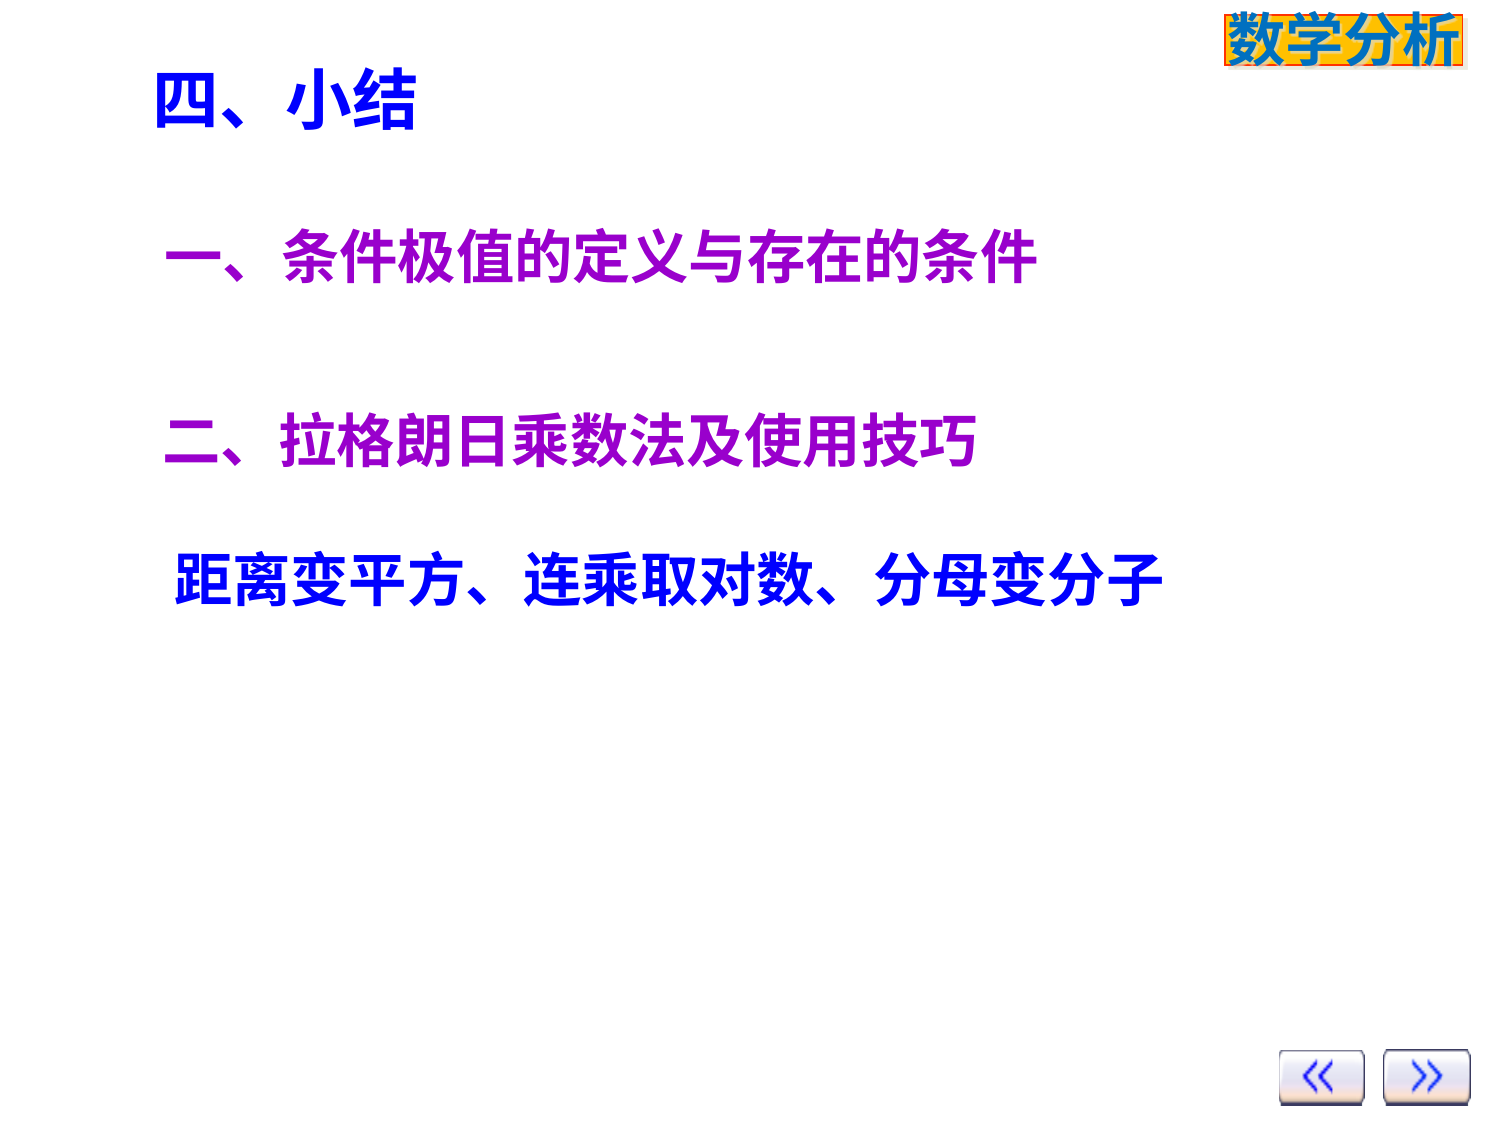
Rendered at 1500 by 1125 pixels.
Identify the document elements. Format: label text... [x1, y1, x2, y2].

title 四、小结 [137, 50, 607, 185]
text_box 距离变平方、连乘取对数、分母变分子 [159, 535, 1247, 621]
text_box 二、拉格朗日乘数法及使用技巧 [147, 397, 1235, 482]
picture [1279, 1050, 1365, 1106]
text_box 一、条件极值的定义与存在的条件 [150, 212, 1211, 298]
picture [1383, 1049, 1471, 1106]
